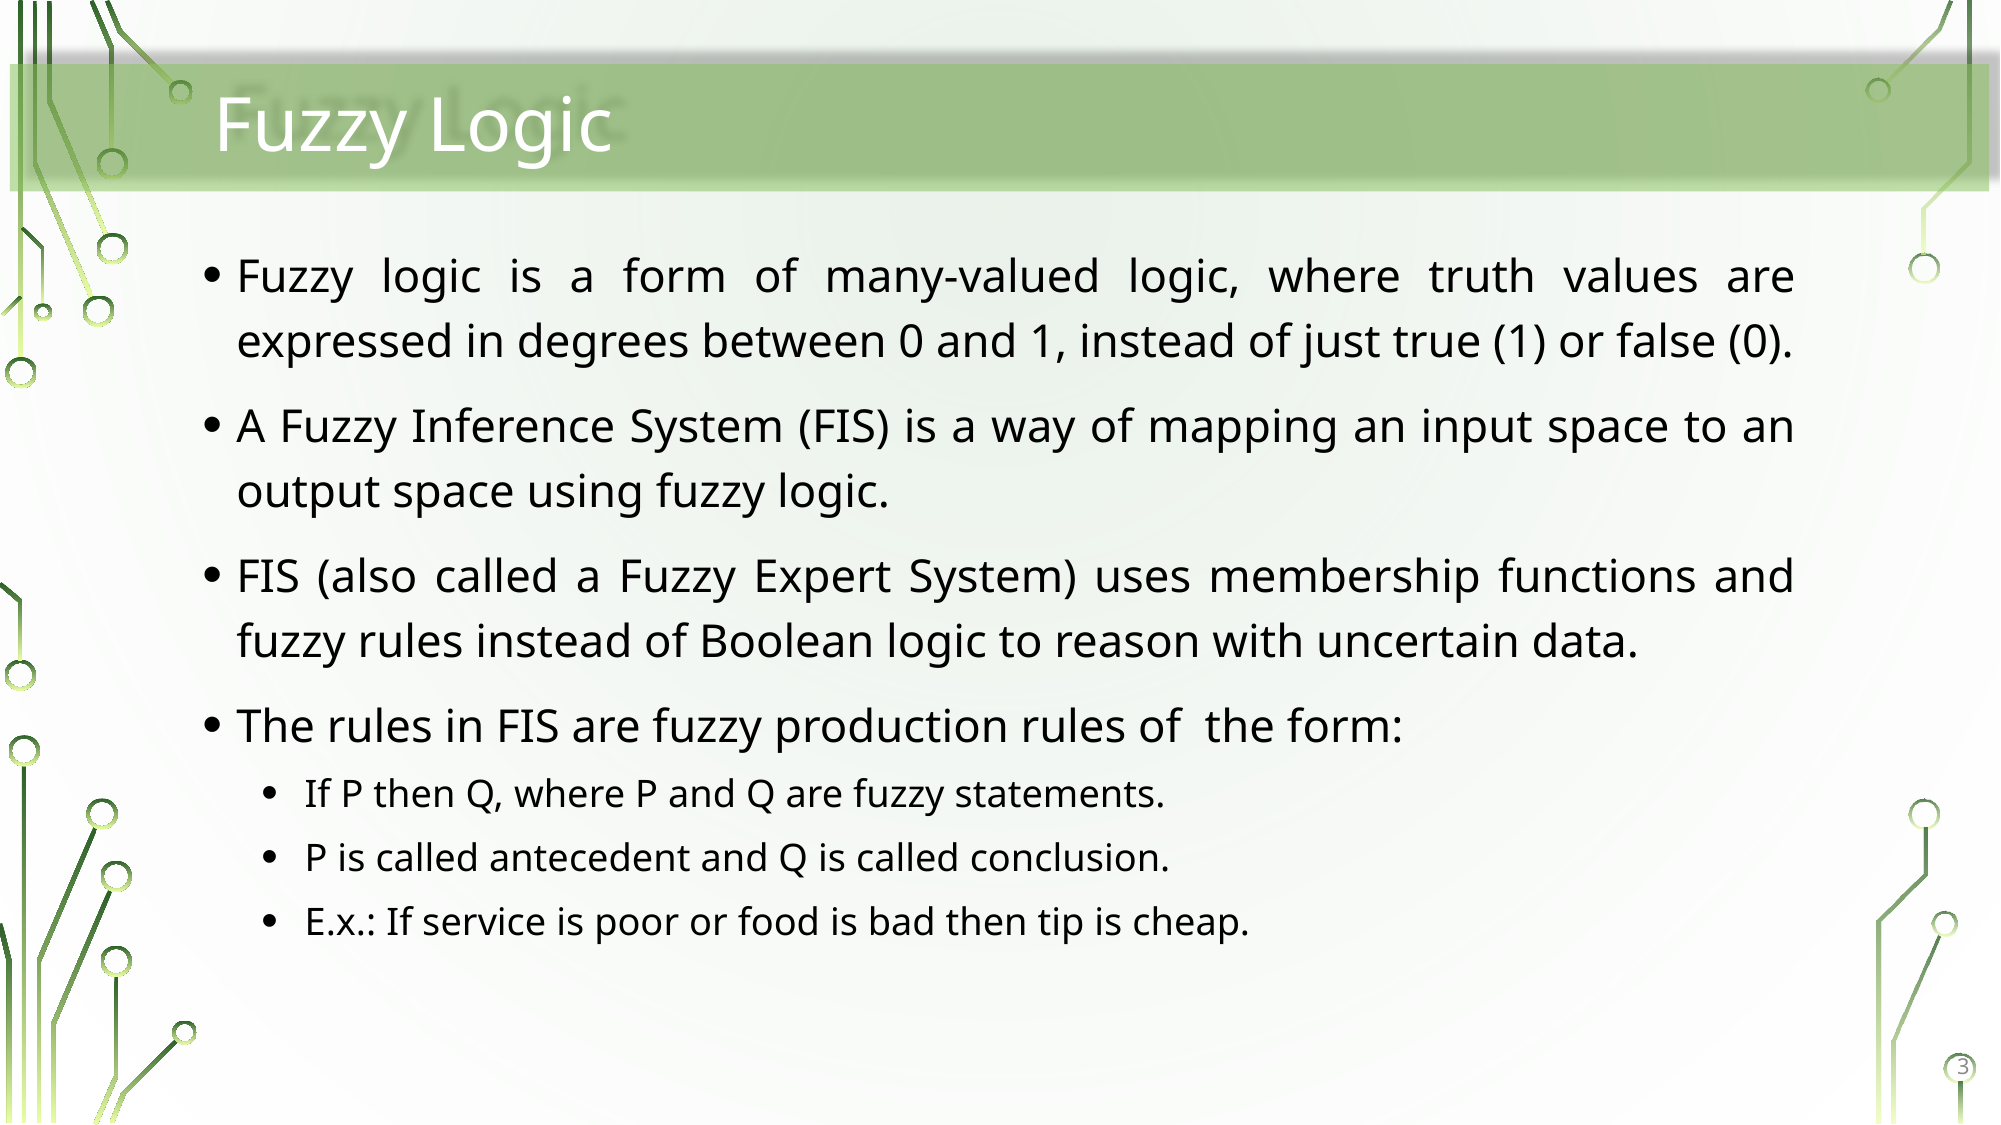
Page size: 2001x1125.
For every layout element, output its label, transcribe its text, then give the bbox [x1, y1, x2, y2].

title Fuzzy Logic [9, 64, 1990, 192]
slide_number 3 [1858, 1038, 1985, 1098]
list Fuzzy logic is a form of many-valued logic, where truth values are expressed in degrees between 0 and 1, instead of just true (1) or false (0). A Fuzzy Inference System (FIS) is a way of mapping an input space to an output space using fuzzy logic. FIS (also called a Fuzzy Expert System) uses membership functions and fuzzy rules instead of Boolean logic to reason with uncertain data. The rules in FIS are fuzzy production rules of the form: If P then Q, where P and Q are fuzzy statements. P is called antecedent and Q is called conclusion. E.x.: If service is poor or food is bad then tip is cheap. [187, 228, 1813, 1017]
